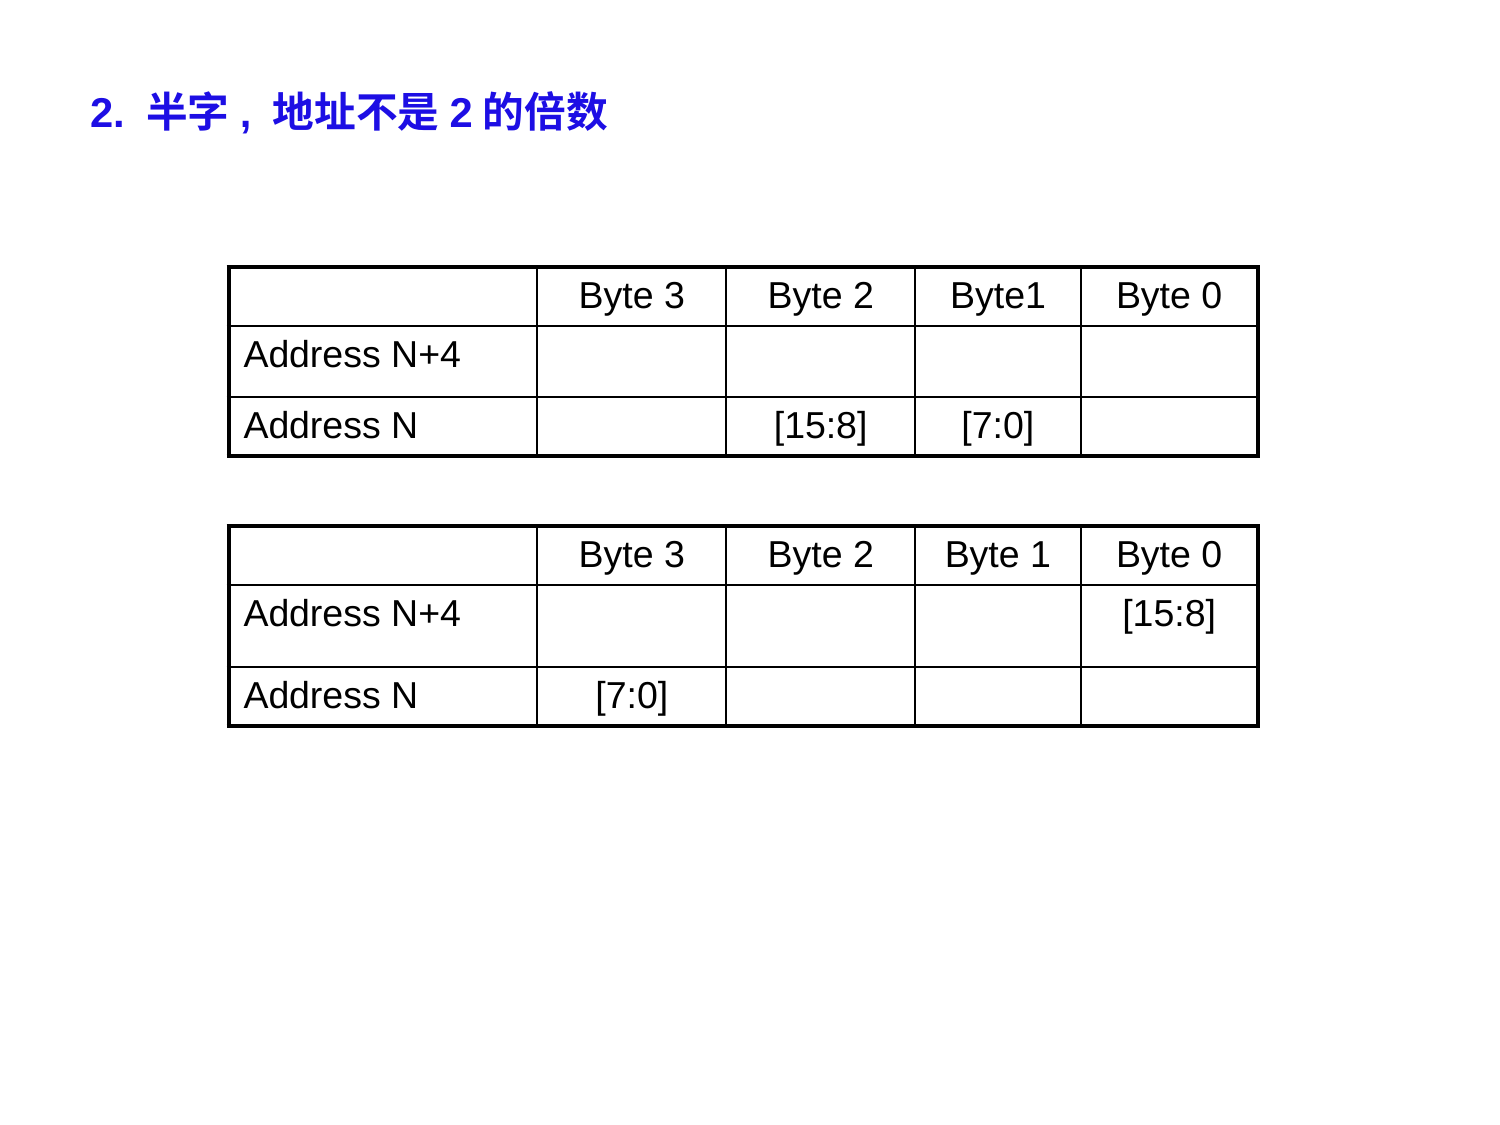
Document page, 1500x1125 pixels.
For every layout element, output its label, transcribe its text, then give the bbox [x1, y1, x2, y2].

table_cell [727, 327, 914, 396]
table_cell [15:8] [727, 398, 914, 454]
table_cell Address N+4 [231, 586, 536, 666]
table_cell [15:8] [1082, 586, 1256, 666]
table_header Byte 2 [727, 269, 914, 325]
table_cell [1082, 398, 1256, 454]
table_cell [538, 327, 725, 396]
table_cell [916, 668, 1080, 724]
table_cell [727, 668, 914, 724]
table_header Byte 1 [916, 528, 1080, 584]
table_cell Address N [231, 668, 536, 724]
table_cell [916, 327, 1080, 396]
table_cell [1082, 668, 1256, 724]
table_cell [916, 586, 1080, 666]
table_cell [538, 398, 725, 454]
table_cell [1082, 327, 1256, 396]
table_cell [727, 586, 914, 666]
table_header Byte 2 [727, 528, 914, 584]
table_header Byte 0 [1082, 528, 1256, 584]
table_header Byte 0 [1082, 269, 1256, 325]
table_cell [7:0] [538, 668, 725, 724]
table_cell [7:0] [916, 398, 1080, 454]
list 2. 半字, 地址不是2的倍数 [75, 78, 668, 154]
table_cell Address N [231, 398, 536, 454]
table_header [231, 269, 536, 325]
table_header Byte 3 [538, 528, 725, 584]
table_header Byte1 [916, 269, 1080, 325]
table_cell [538, 586, 725, 666]
table_cell Address N+4 [231, 327, 536, 396]
table_header [231, 528, 536, 584]
table_header Byte 3 [538, 269, 725, 325]
